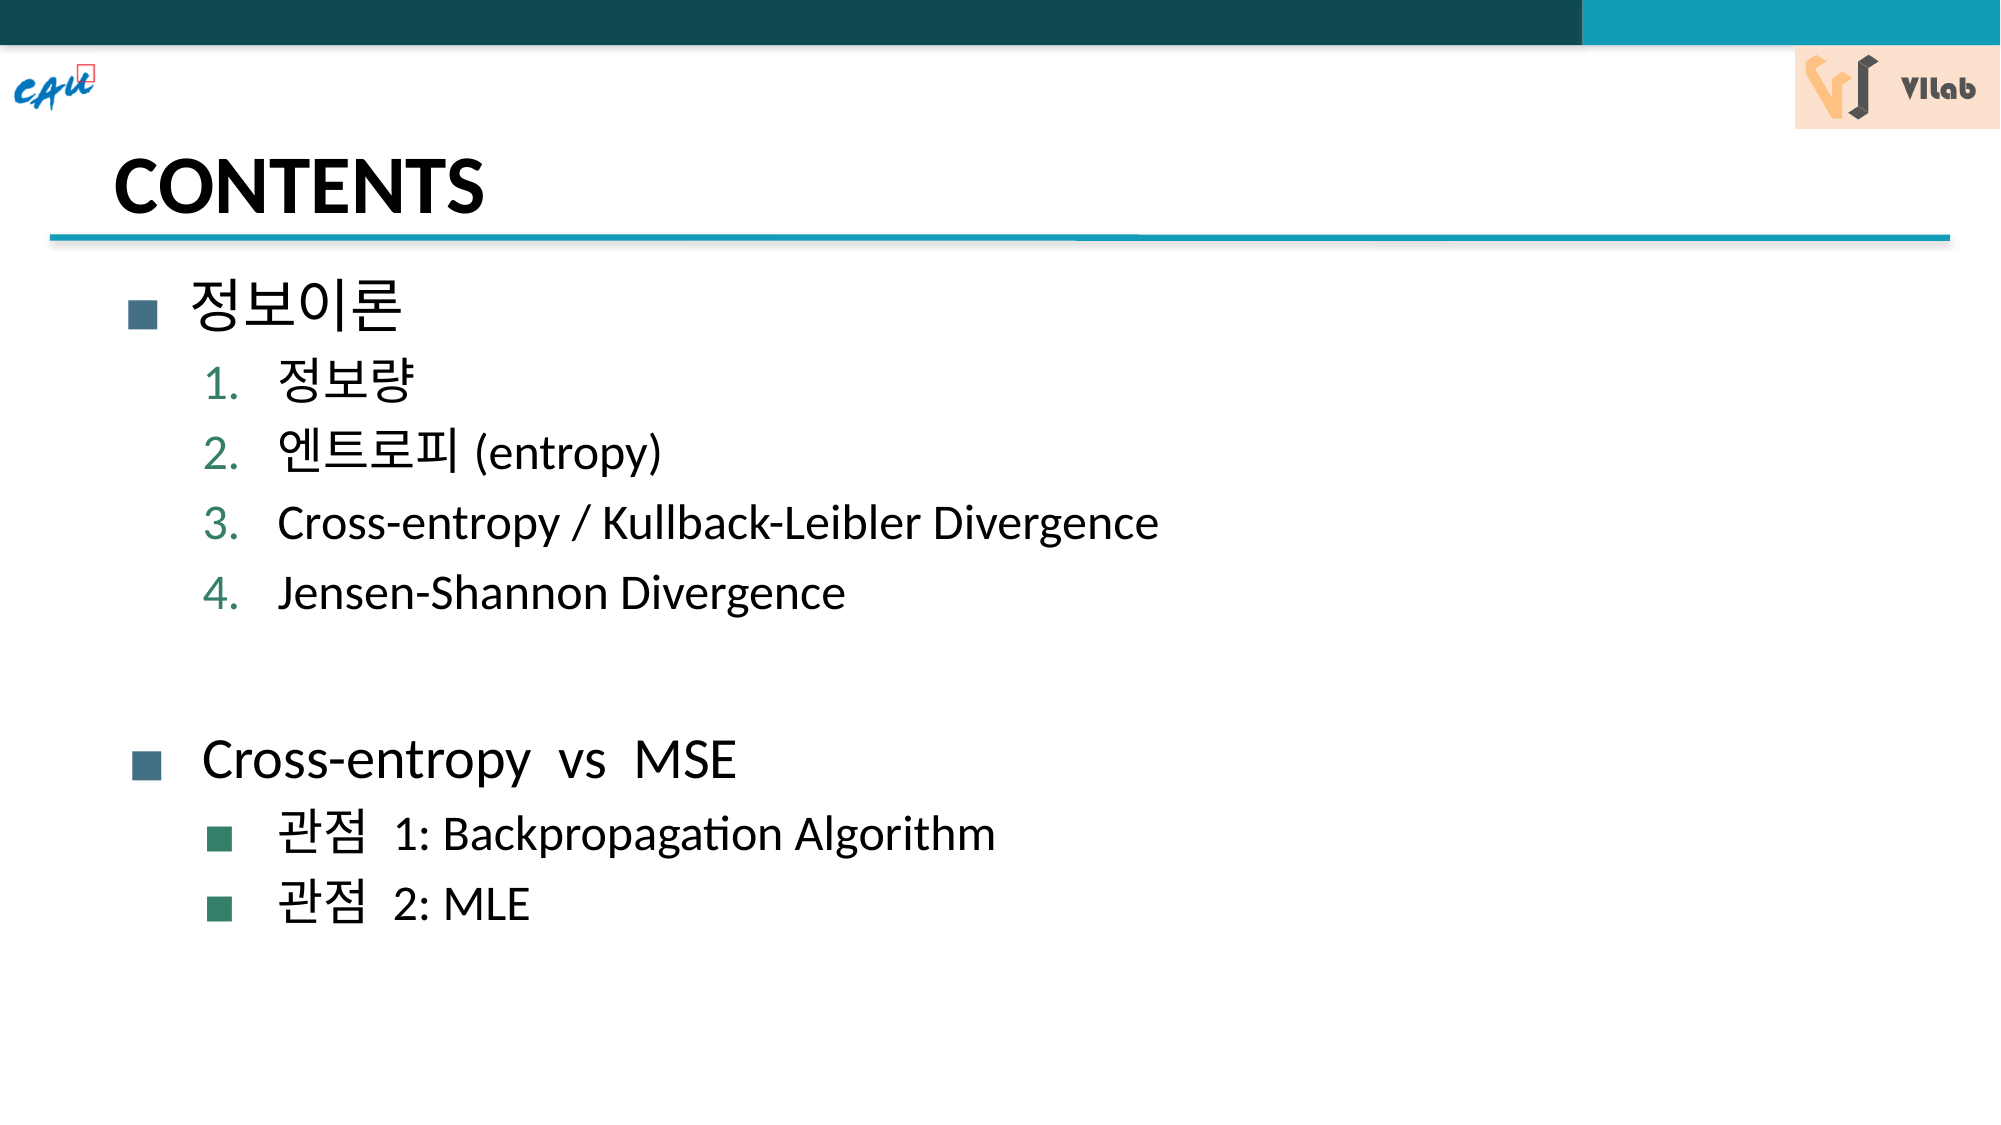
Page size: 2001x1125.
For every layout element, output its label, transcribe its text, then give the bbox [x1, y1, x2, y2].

title CONTENTS [99, 50, 1900, 238]
list 정보이론 정보량 엔트로피(entropy) Cross-entropy / Kullback-Leibler Divergence Jensen-Shannon Divergence Cross-entropy vs MSE 관점 1: Backpropagation Algorithm 관점 2: MLE [99, 261, 1900, 1075]
picture [0, 53, 101, 121]
picture [1795, 46, 2000, 129]
